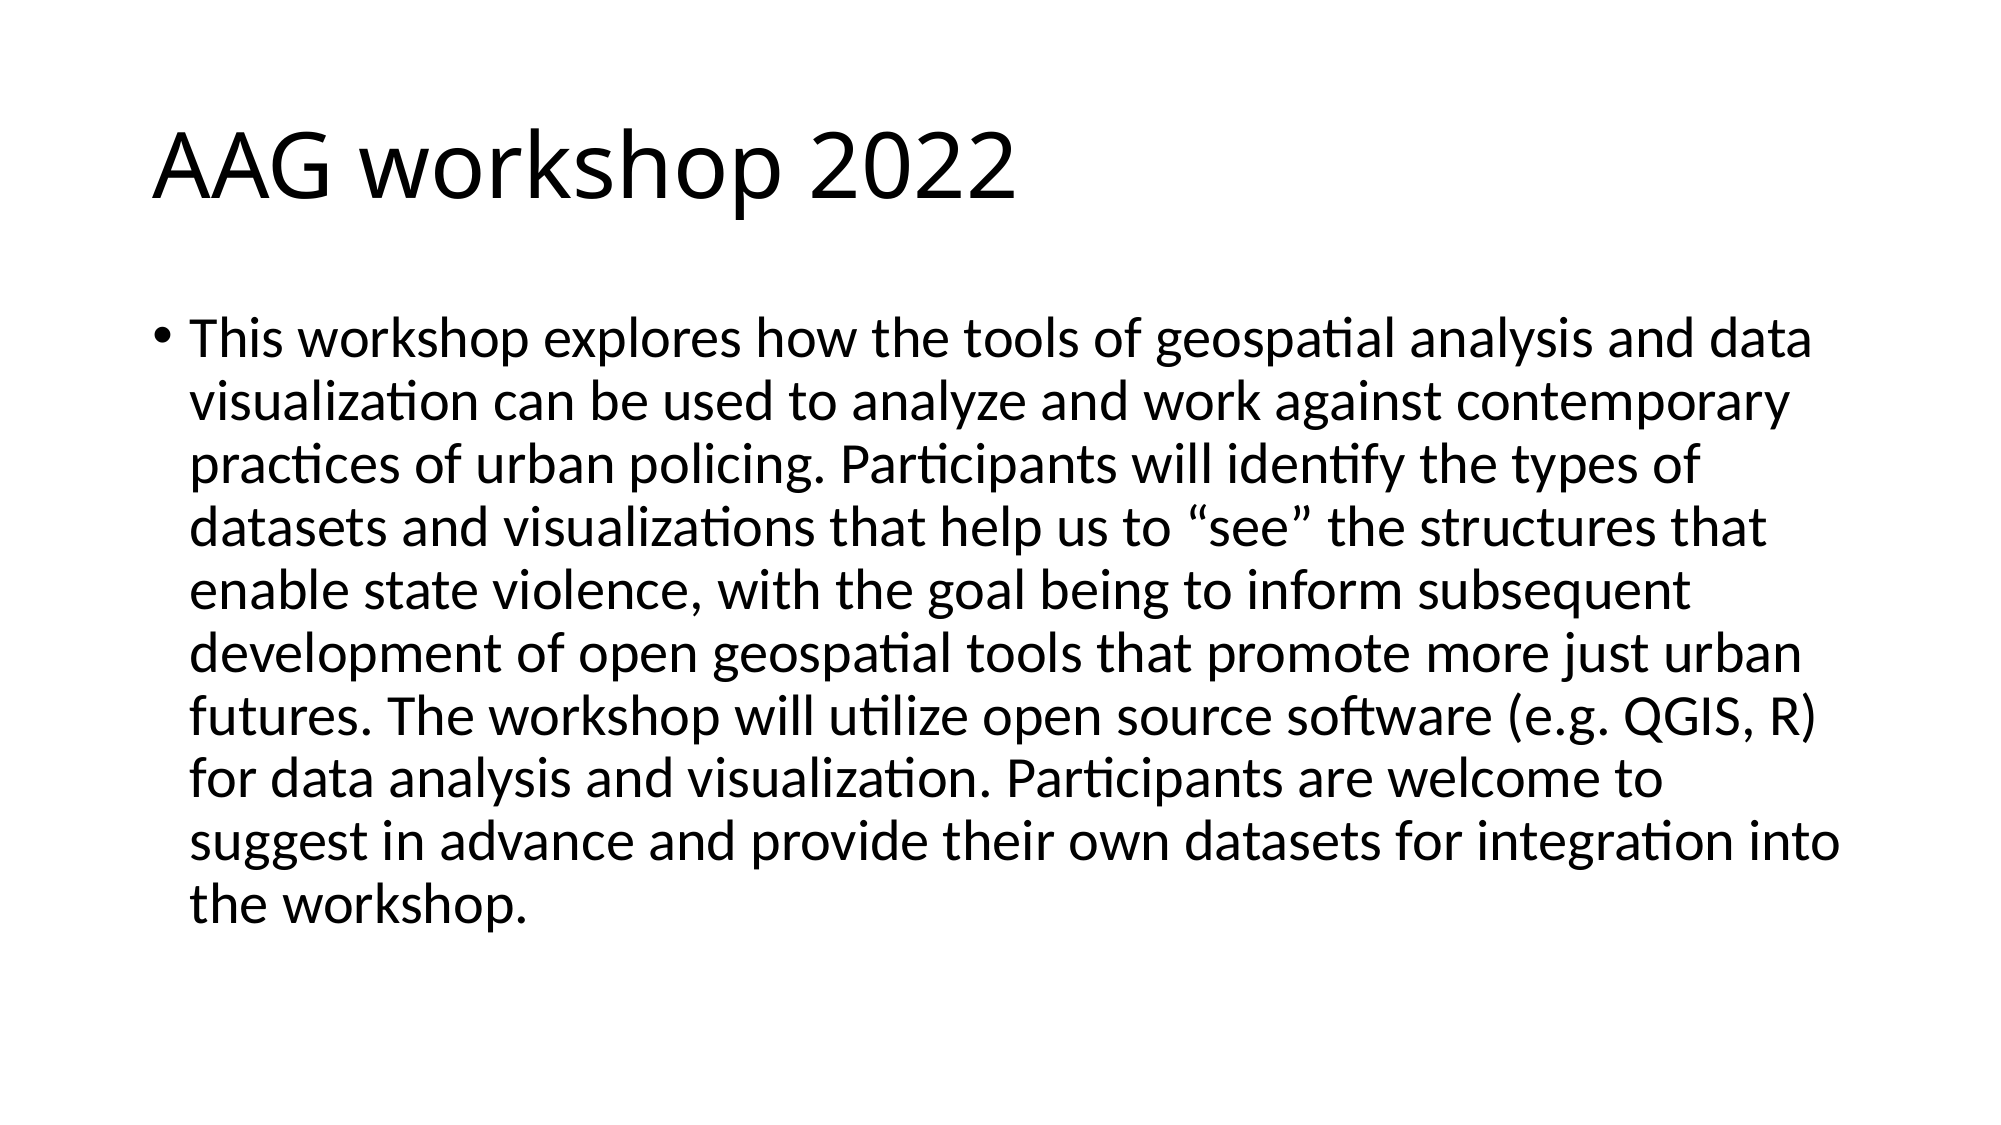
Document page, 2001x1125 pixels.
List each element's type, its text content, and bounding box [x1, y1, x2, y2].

list This workshop explores how the tools of geospatial analysis and data visualization can be used to analyze and work against contemporary practices of urban policing. Participants will identify the types of datasets and visualizations that help us to “see” the structures that enable state violence, with the goal being to inform subsequent development of open geospatial tools that promote more just urban futures. The workshop will utilize open source software (e.g. QGIS, R) for data analysis and visualization. Participants are welcome to suggest in advance and provide their own datasets for integration into the workshop. [137, 299, 1863, 1014]
title AAG workshop 2022 [137, 59, 1863, 278]
